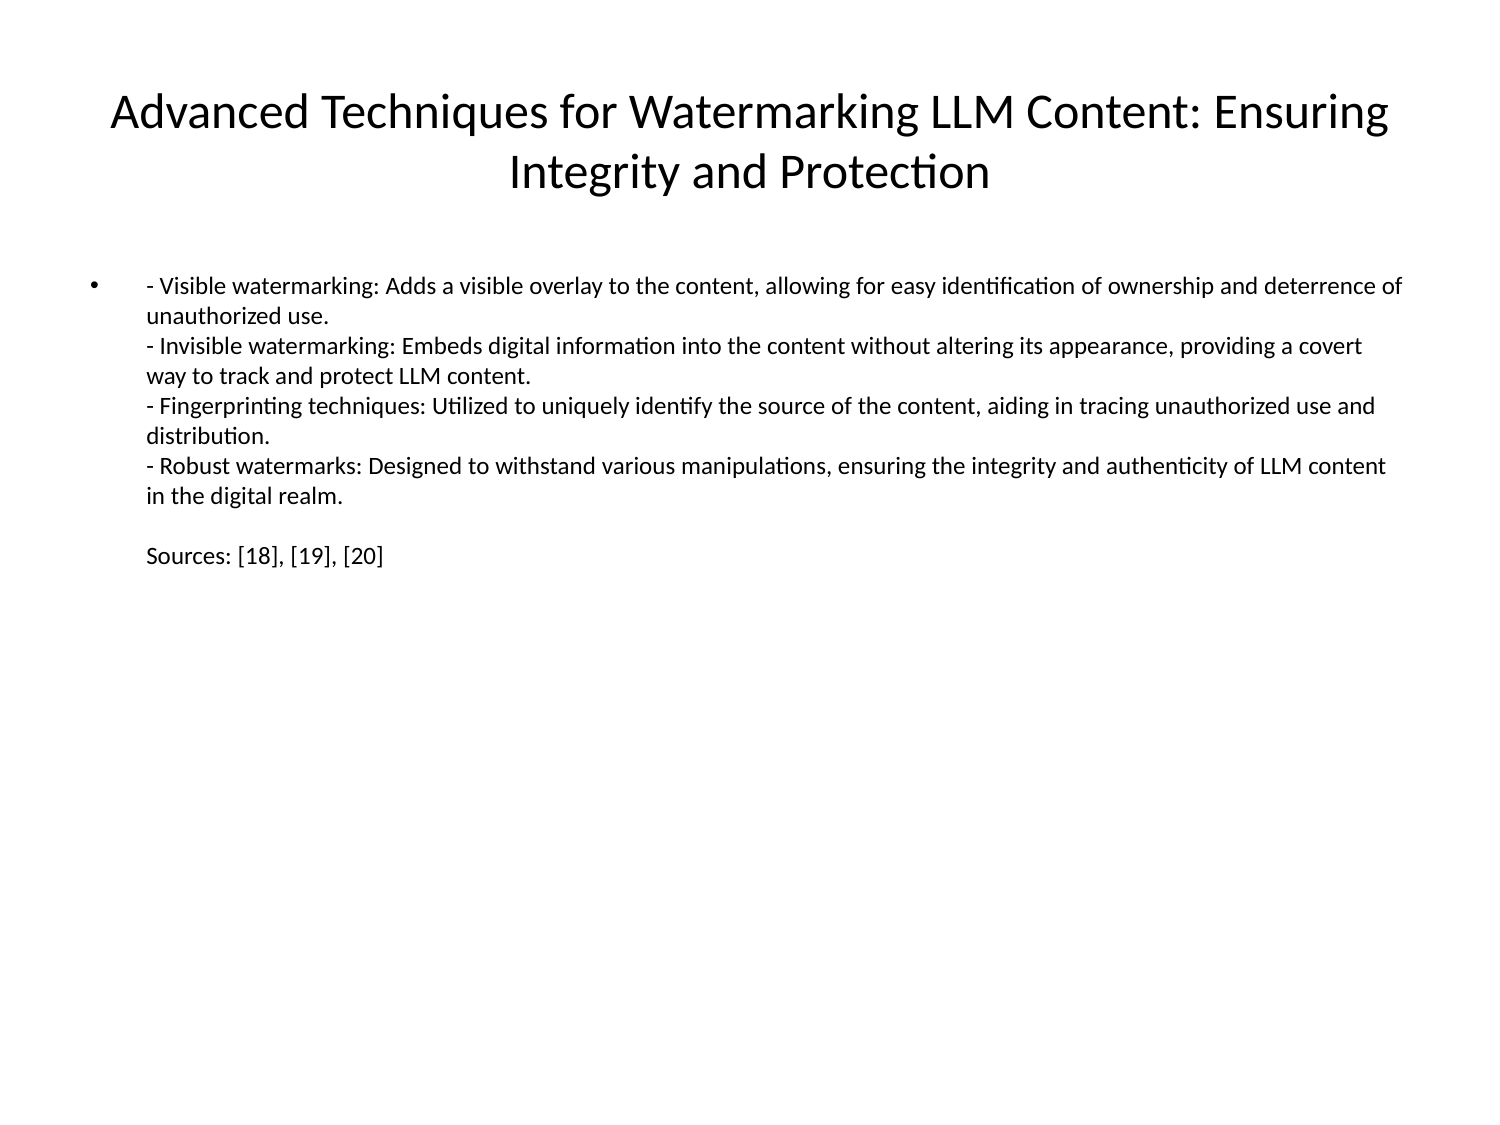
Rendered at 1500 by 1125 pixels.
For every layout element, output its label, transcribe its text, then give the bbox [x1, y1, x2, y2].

title Advanced Techniques for Watermarking LLM Content: Ensuring Integrity and Protection [75, 45, 1425, 233]
list - Visible watermarking: Adds a visible overlay to the content, allowing for easy identification of ownership and deterrence of unauthorized use. - Invisible watermarking: Embeds digital information into the content without altering its appearance, providing a covert way to track and protect LLM content. - Fingerprinting techniques: Utilized to uniquely identify the source of the content, aiding in tracing unauthorized use and distribution. - Robust watermarks: Designed to withstand various manipulations, ensuring the integrity and authenticity of LLM content in the digital realm. Sources: [18], [19], [20] [75, 262, 1425, 1005]
